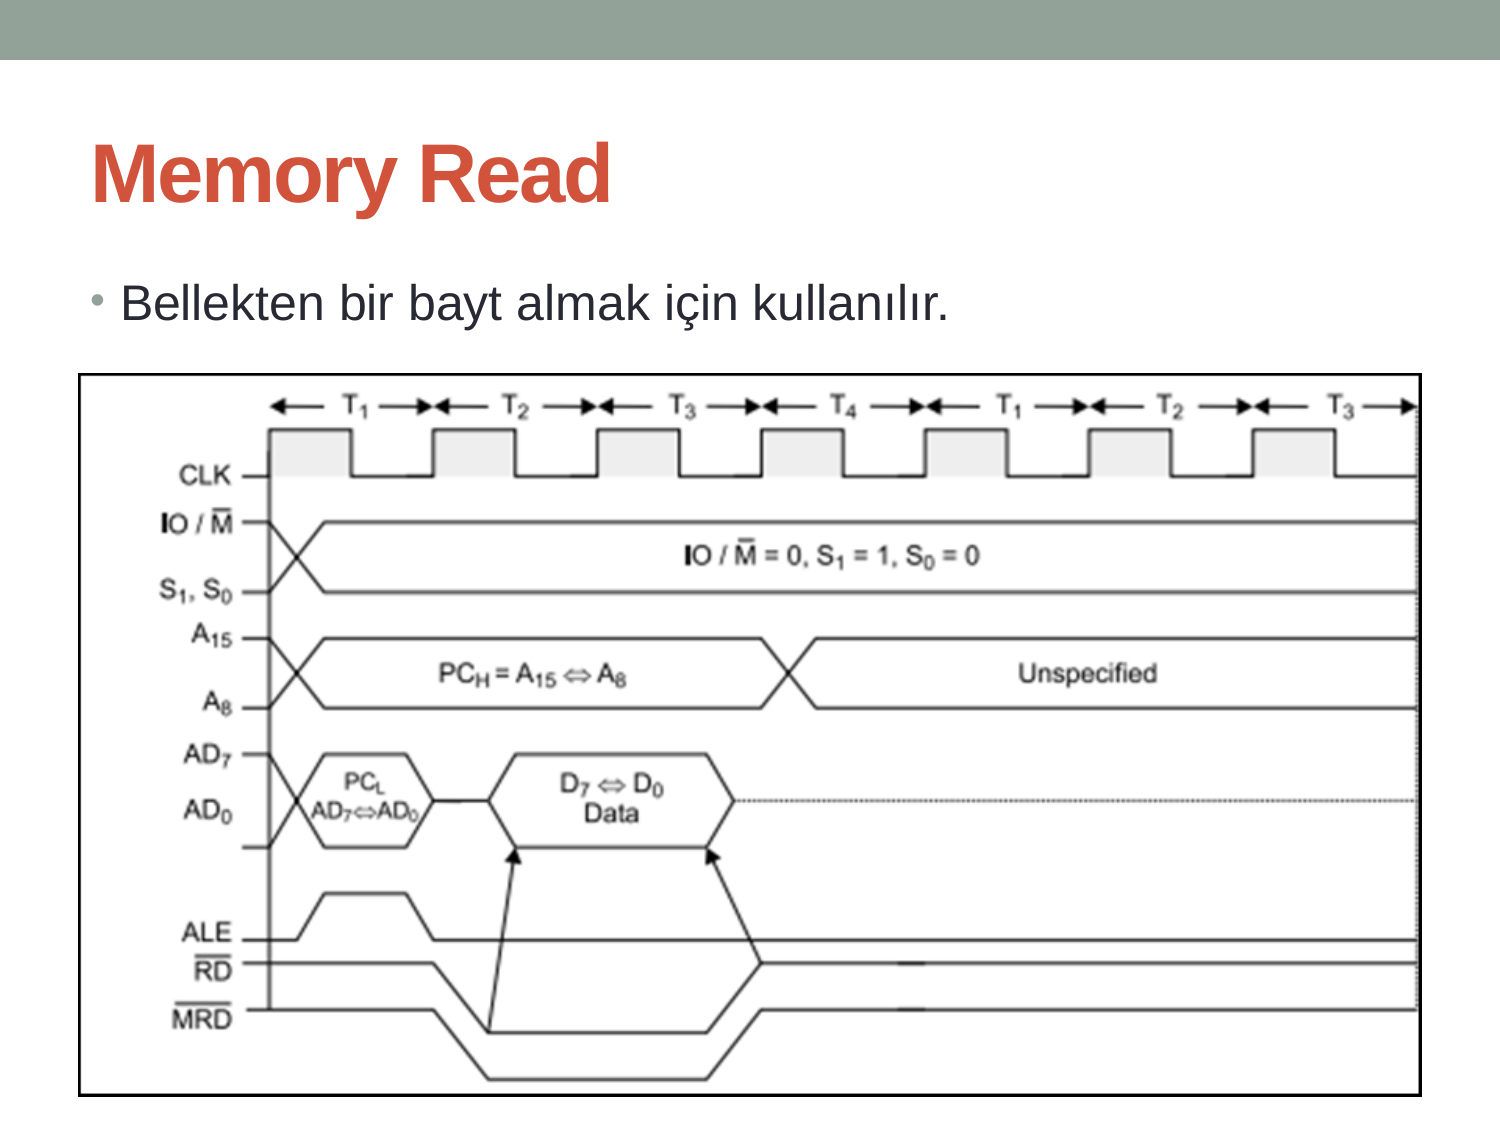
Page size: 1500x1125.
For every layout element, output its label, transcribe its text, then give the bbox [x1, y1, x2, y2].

list Bellekten bir bayt almak için kullanılır. [75, 262, 1425, 374]
picture [77, 373, 1423, 1098]
title Memory Read [75, 87, 1425, 250]
